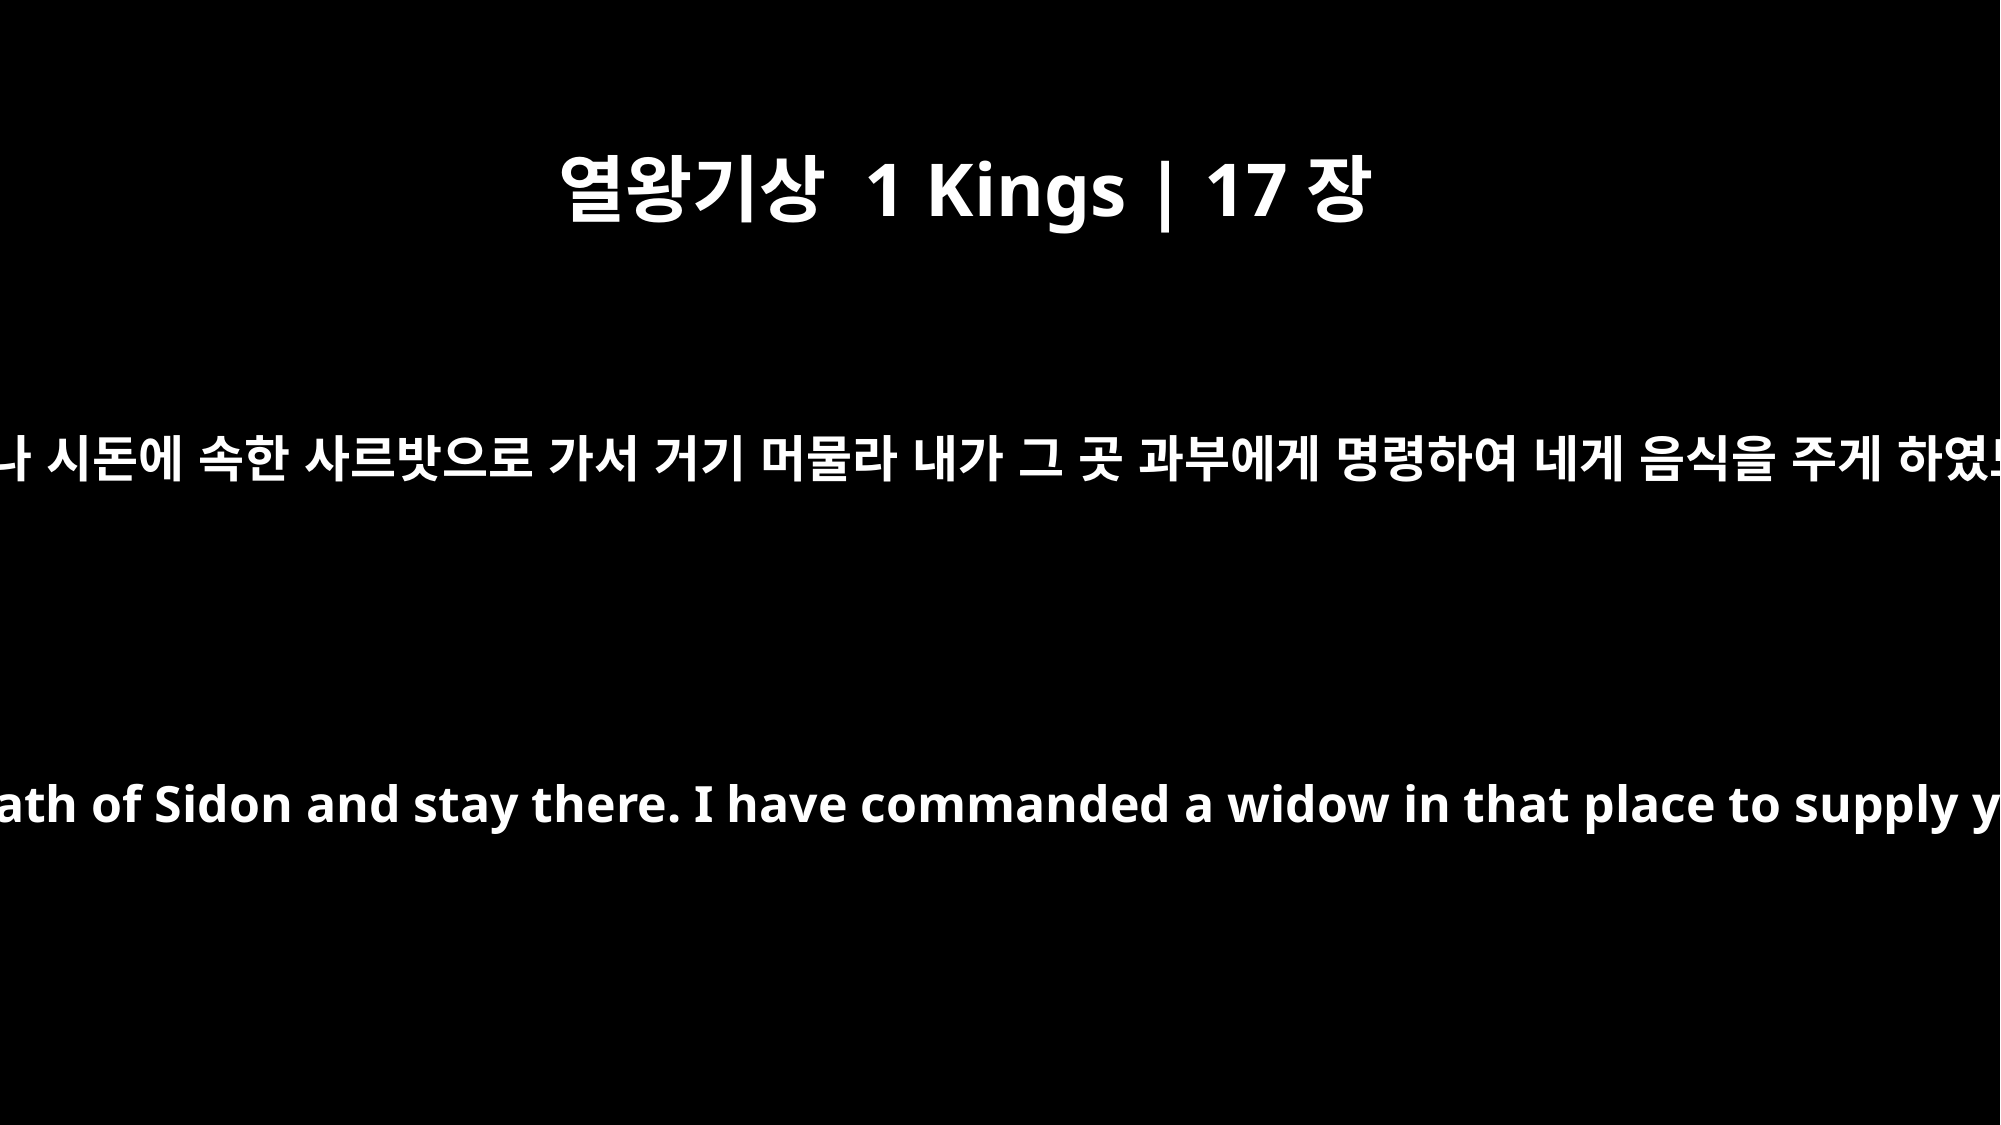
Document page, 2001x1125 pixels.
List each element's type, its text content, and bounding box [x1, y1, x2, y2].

text_box 열왕기상 1 Kings | 17장 [543, 136, 1389, 239]
text_box "Go at once to Zarephath of Sidon and stay there. I have commanded a widow in that place to supply you with food." [0, 764, 2000, 840]
text_box 9 너는 일어나 시돈에 속한 사르밧으로 가서 거기 머물라 내가 그 곳 과부에게 명령하여 네게 음식을 주게 하였느니라 [0, 359, 2000, 495]
